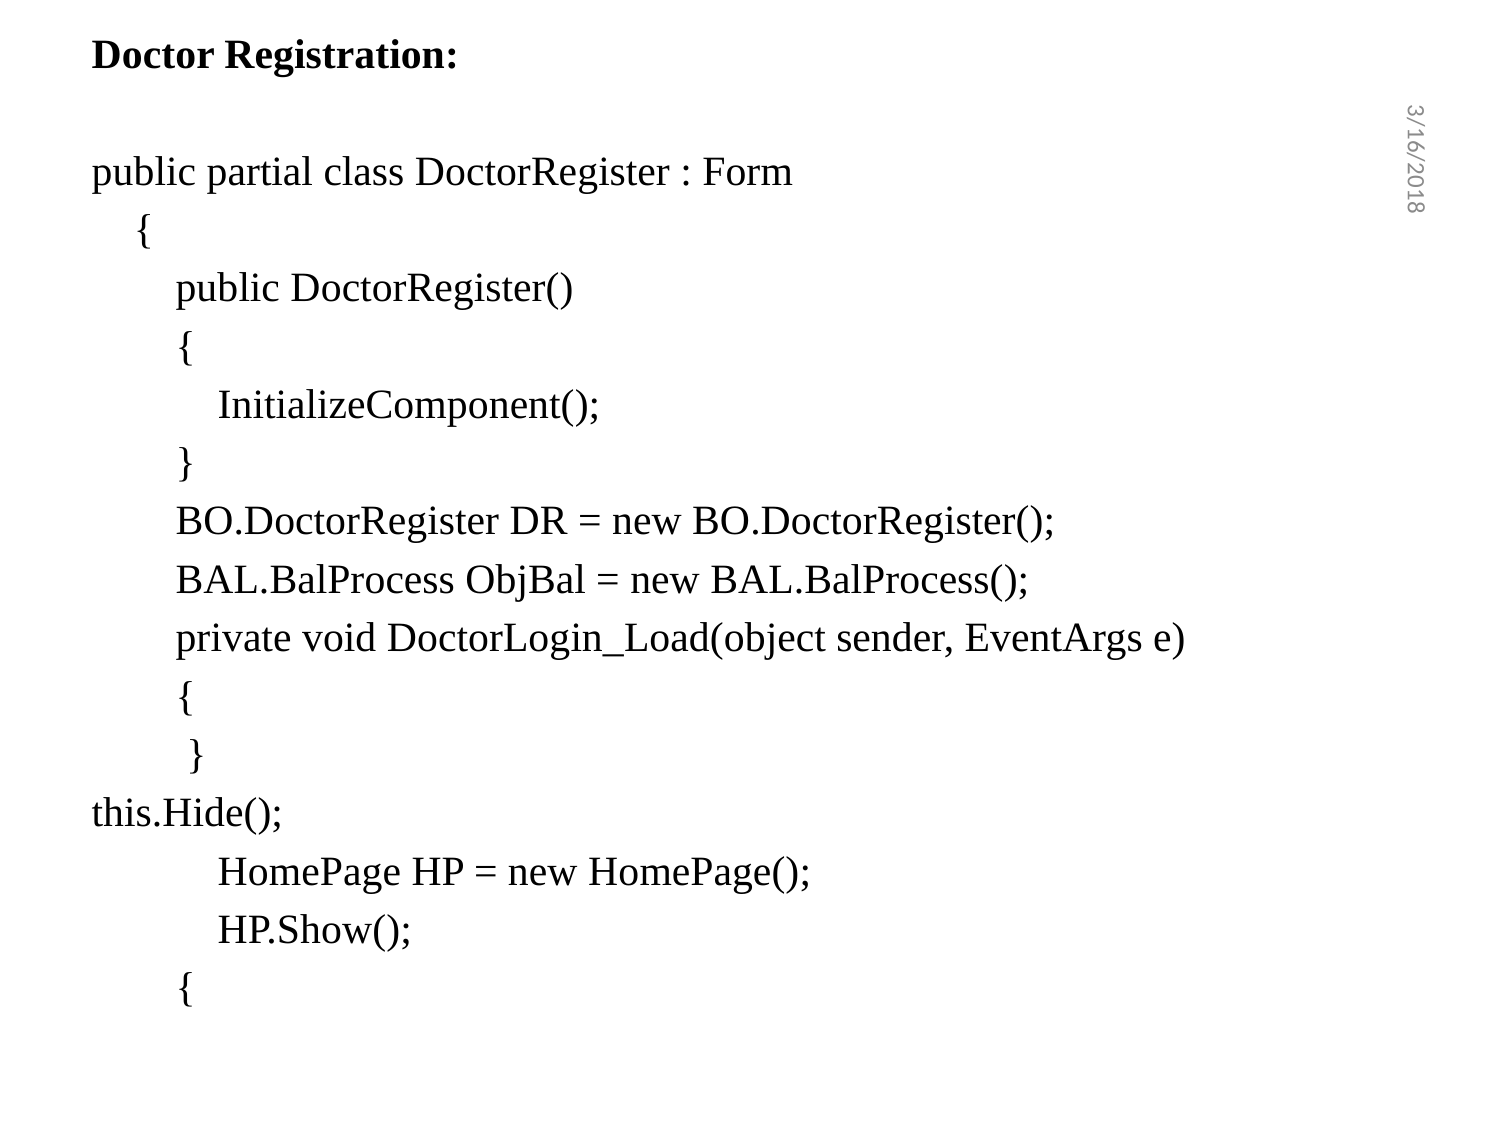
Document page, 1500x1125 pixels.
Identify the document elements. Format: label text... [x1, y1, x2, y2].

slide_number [1387, 90, 1448, 440]
list Doctor Registration: public partial class DoctorRegister : Form { public DoctorRegister() { InitializeComponent(); } BO.DoctorRegister DR = new BO.DoctorRegister(); BAL.BalProcess ObjBal = new BAL.BalProcess(); private void DoctorLogin_Load(object sender, EventArgs e) { } this.Hide(); HomePage HP = new HomePage(); HP.Show(); { [76, 19, 1427, 1088]
